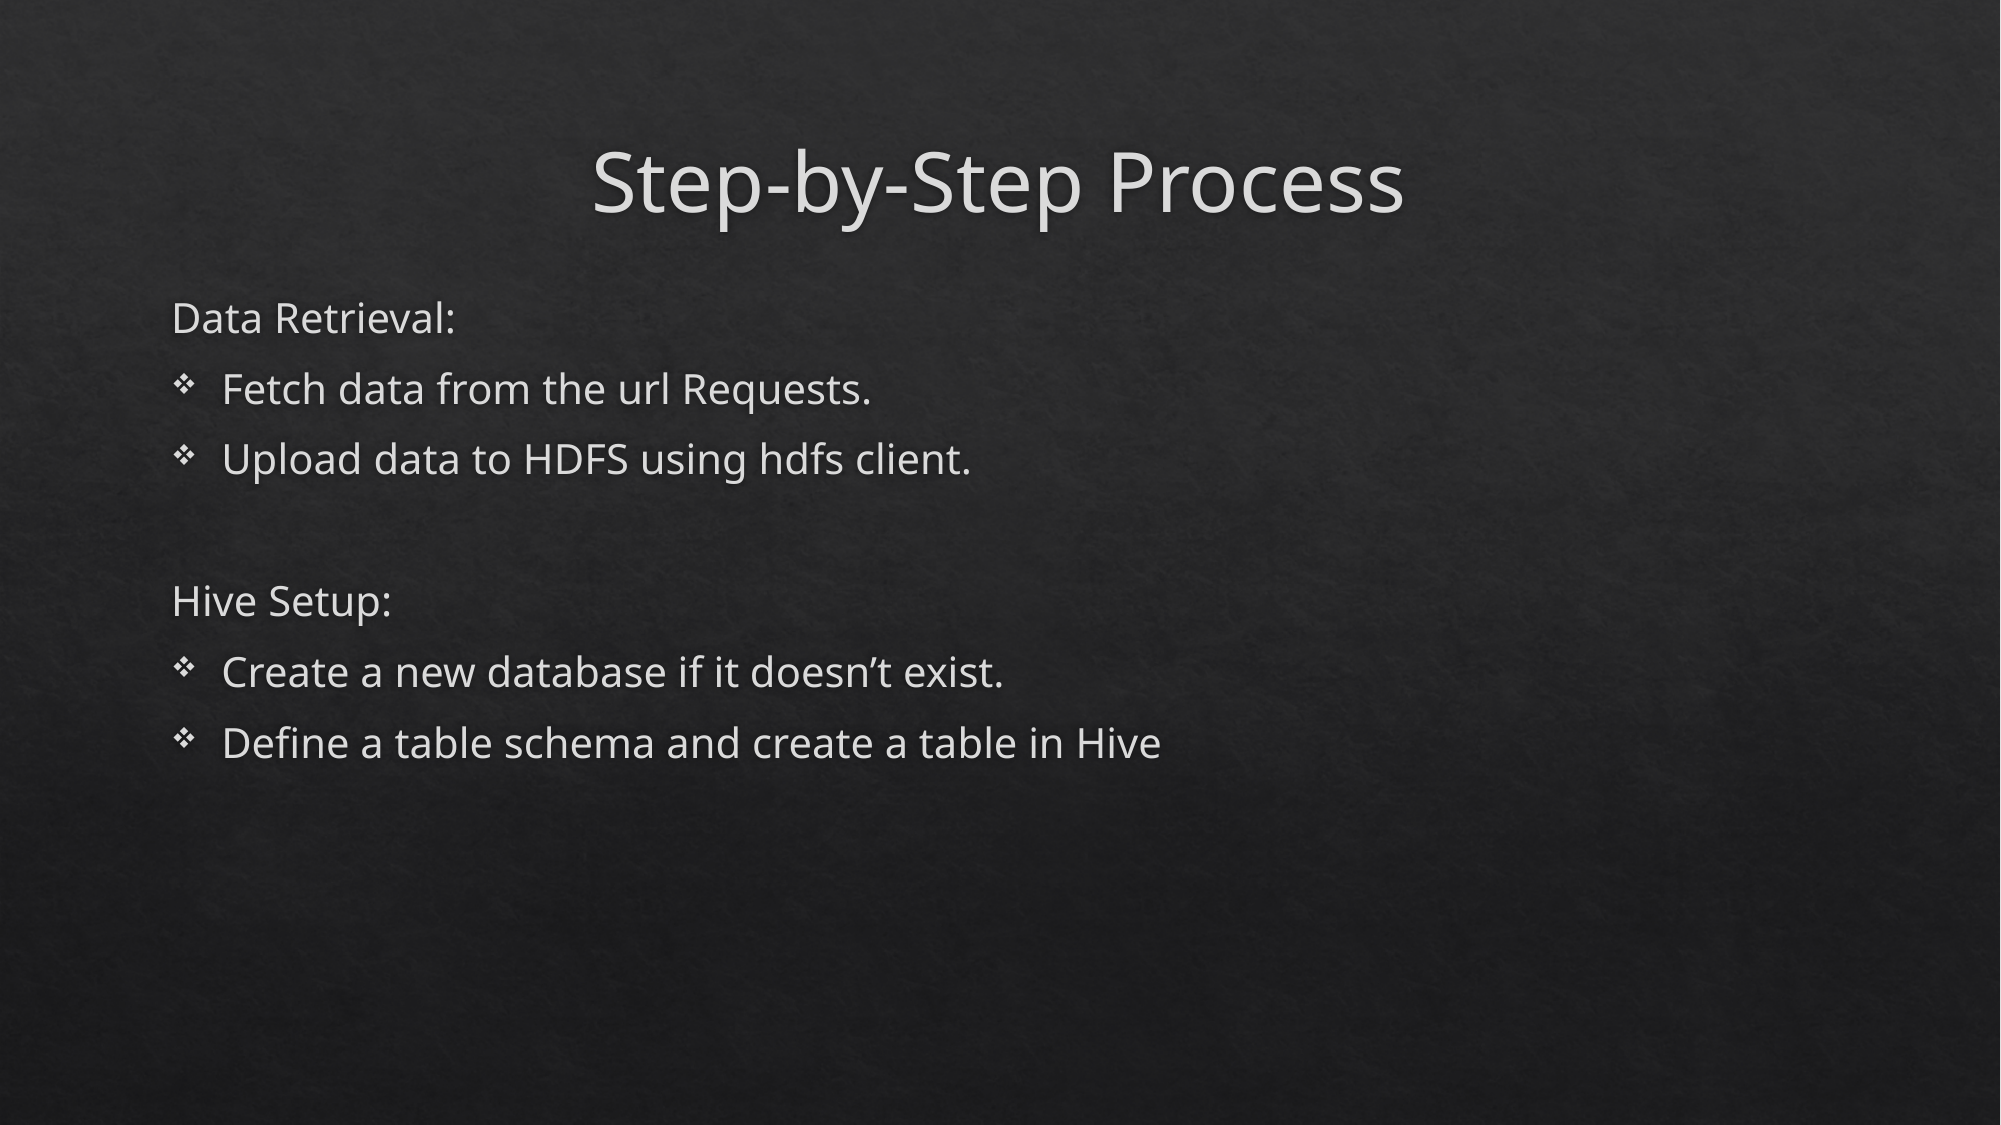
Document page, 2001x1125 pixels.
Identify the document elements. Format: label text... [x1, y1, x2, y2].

list Data Retrieval: Fetch data from the url Requests. Upload data to HDFS using hdfs client. Hive Setup: Create a new database if it doesn’t exist. Define a table schema and create a table in Hive [149, 284, 1849, 950]
title Step-by-Step Process [149, 99, 1849, 260]
